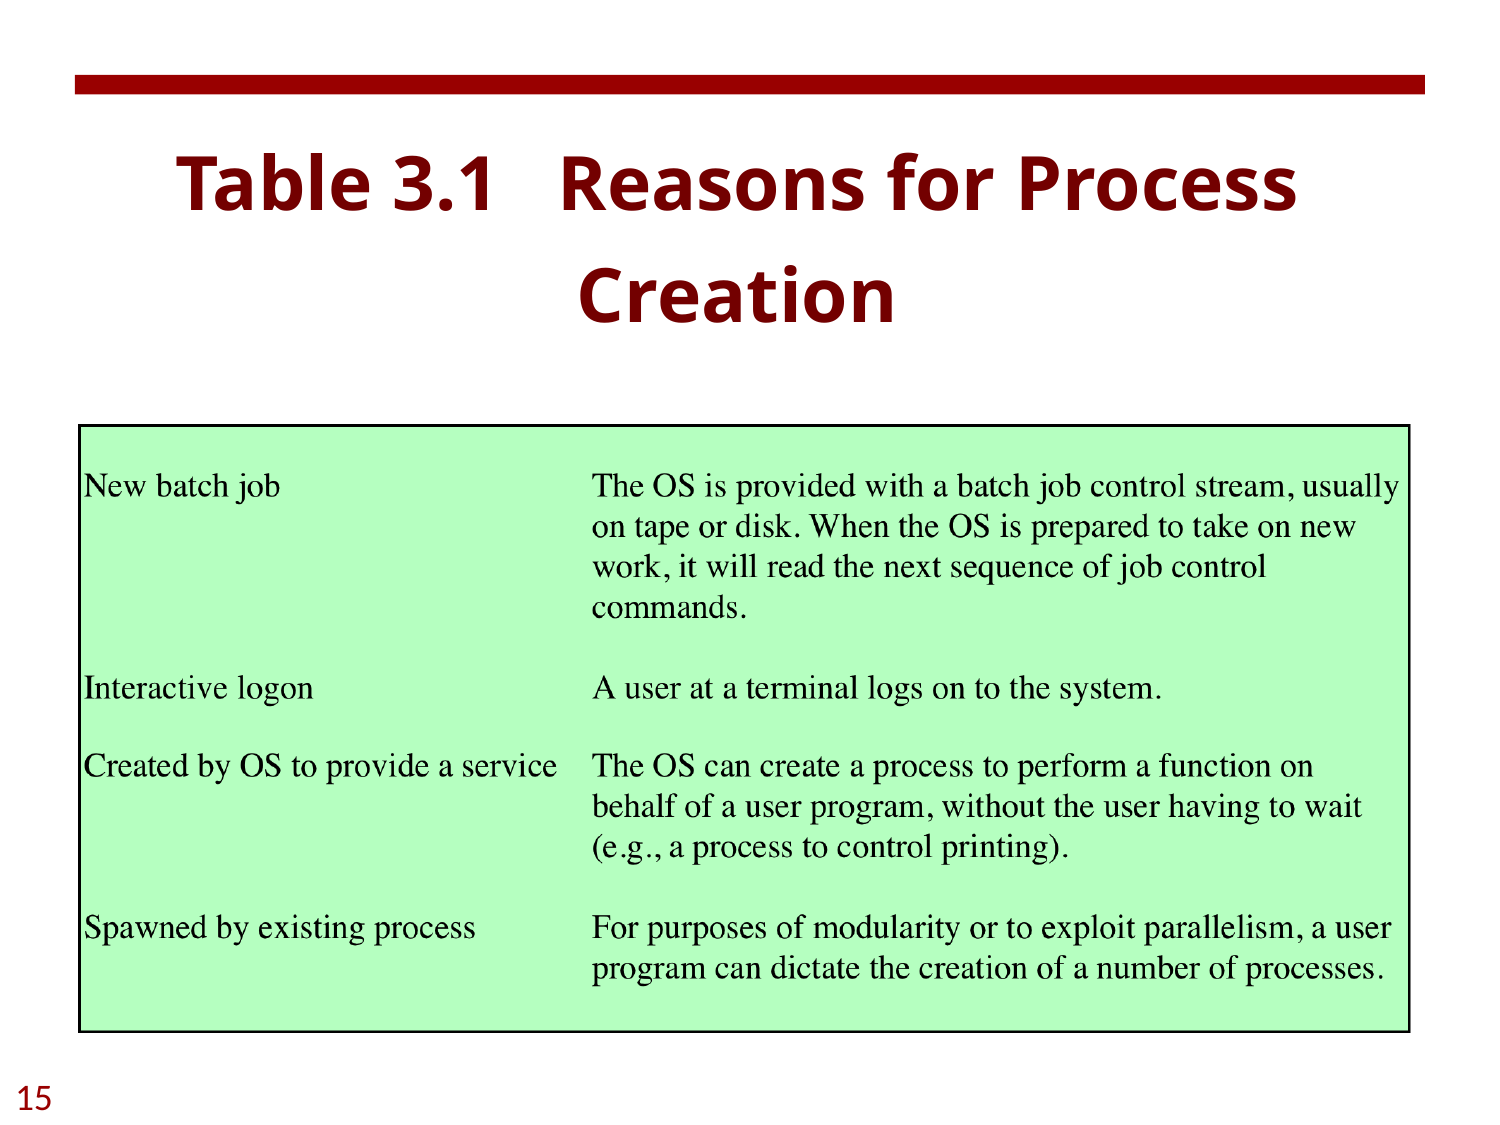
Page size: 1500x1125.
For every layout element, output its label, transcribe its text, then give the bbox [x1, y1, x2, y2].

slide_number 15 [0, 1065, 75, 1125]
title Table 3.1 Reasons for Process Creation [75, 112, 1400, 338]
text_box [74, 424, 1414, 1034]
